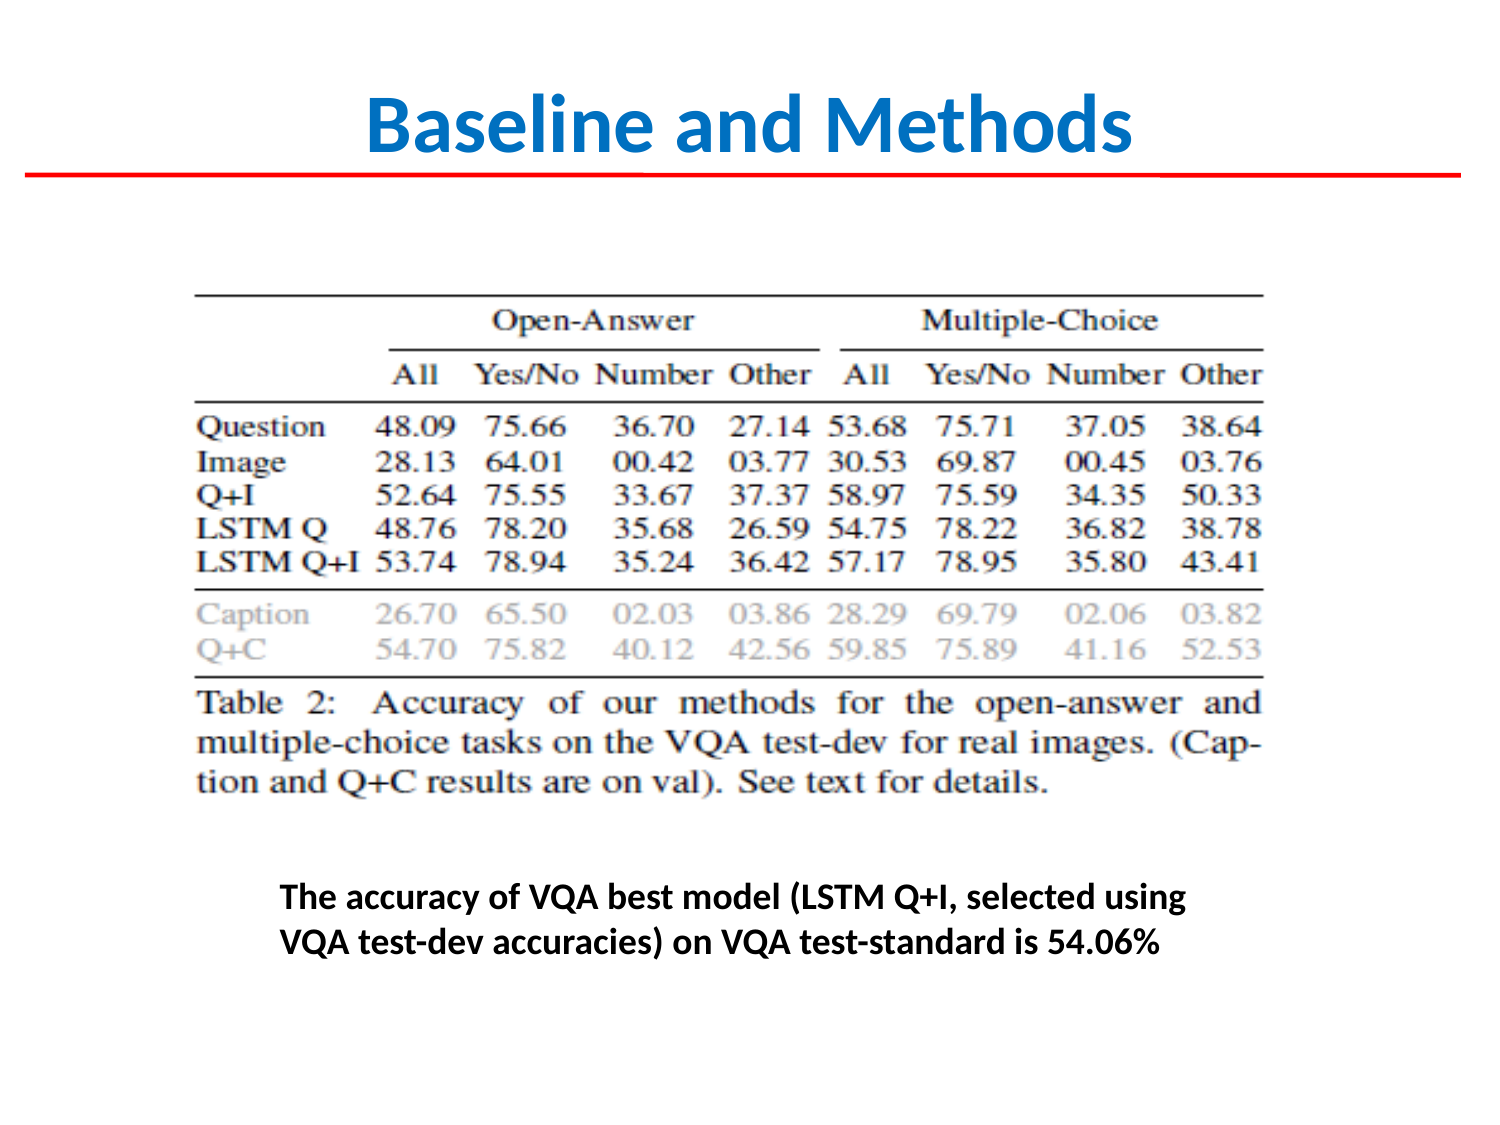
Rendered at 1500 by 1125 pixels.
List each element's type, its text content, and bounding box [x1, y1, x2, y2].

title Baseline and Methods [75, 62, 1425, 172]
picture [87, 264, 1292, 810]
text_box The accuracy of VQA best model (LSTM Q+I, selected using VQA test-dev accuracies) on VQA test-standard is 54.06% [264, 864, 1343, 970]
